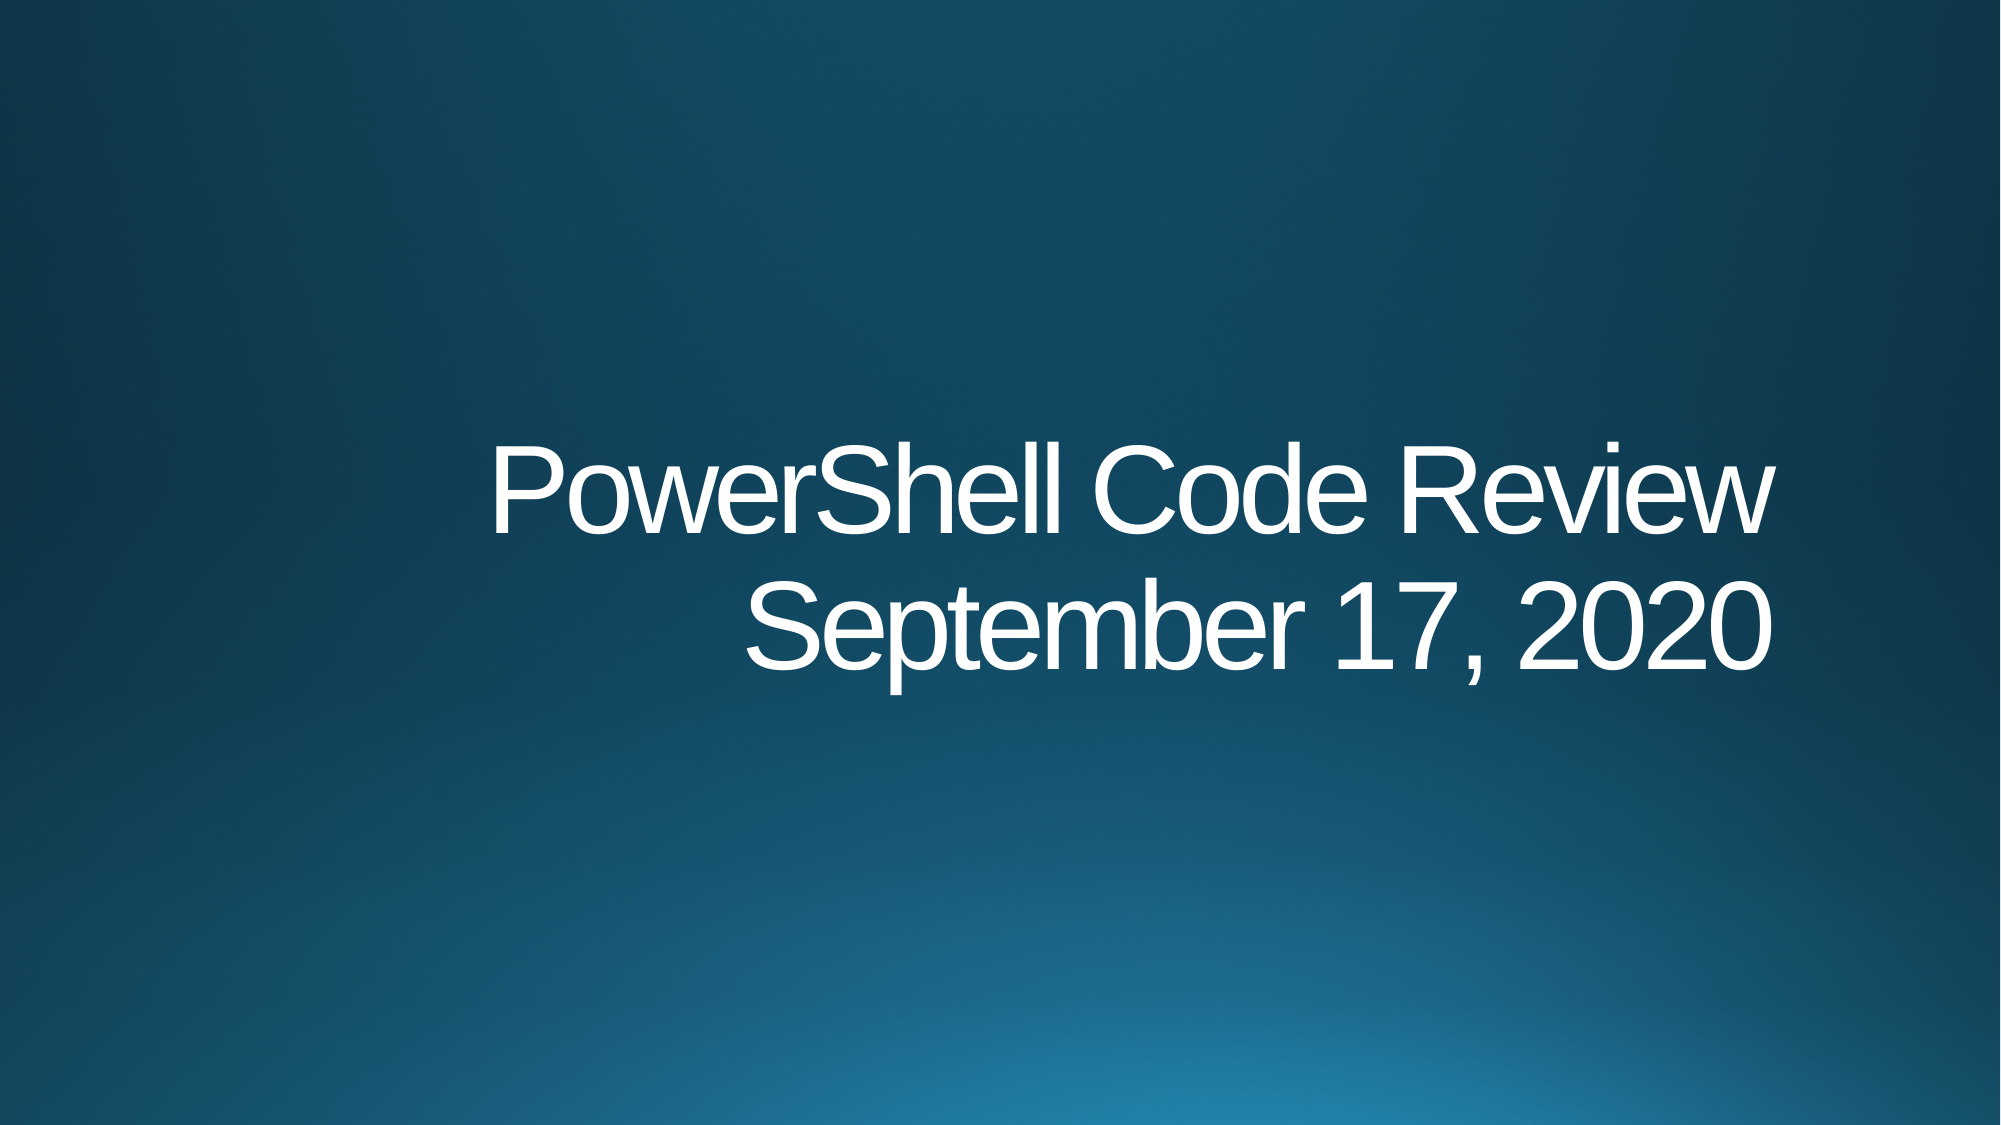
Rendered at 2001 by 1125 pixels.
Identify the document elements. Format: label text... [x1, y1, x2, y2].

title PowerShell Code Review September 17, 2020 [208, 417, 1792, 708]
picture [0, 0, 2001, 1125]
